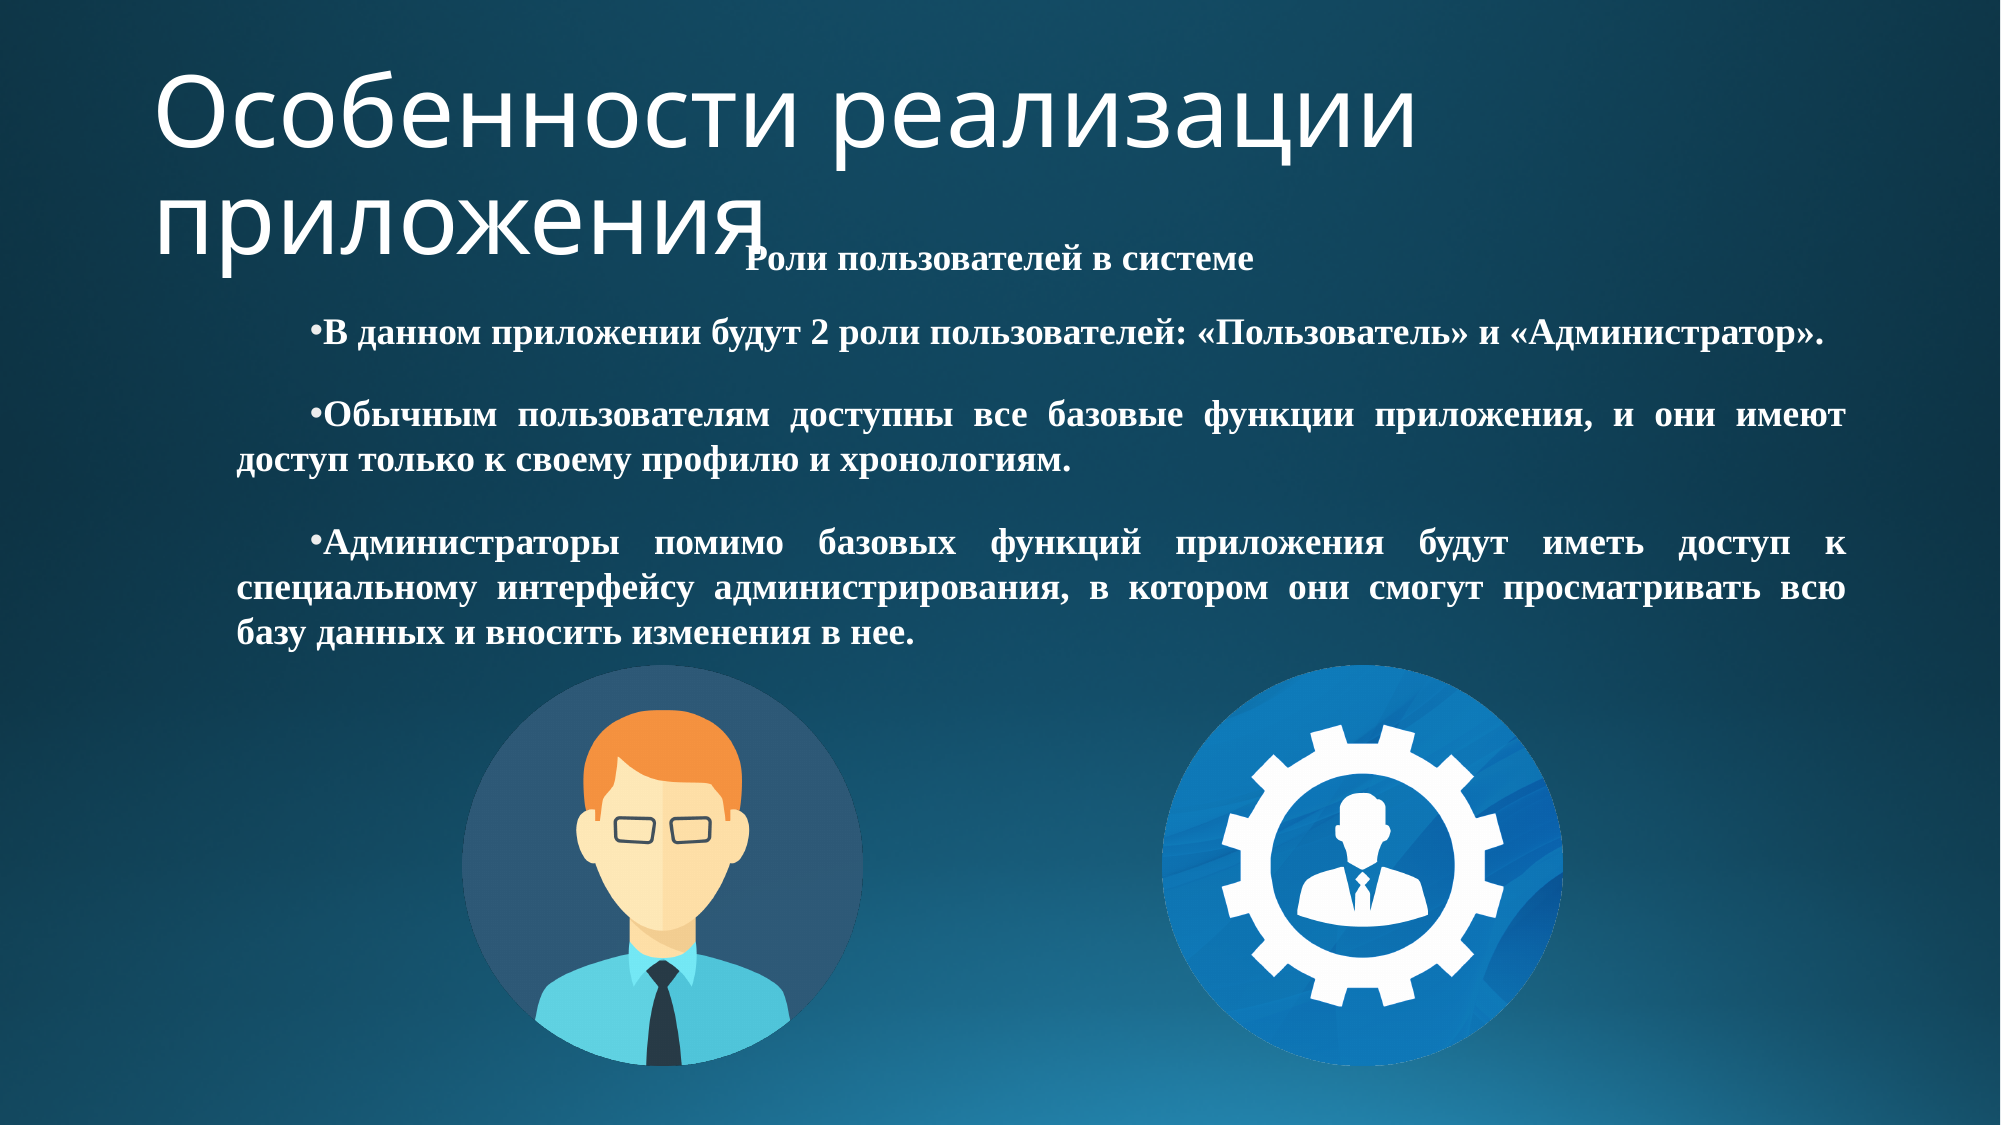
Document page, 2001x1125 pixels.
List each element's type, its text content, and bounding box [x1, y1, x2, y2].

text_box Роли пользователей в системе [399, 202, 1601, 285]
title Особенности реализации приложения [137, 59, 1863, 278]
list В данном приложении будут 2 роли пользователей: «Пользователь» и «Администратор». Обычным пользователям доступны все базовые функции приложения, и они имеют доступ только к своему профилю и хронологиям. Администраторы помимо базовых функций приложения будут иметь доступ к специальному интерфейсу администрирования, в котором они смогут просматривать всю базу данных и вносить изменения в нее. [183, 299, 1863, 1014]
picture [0, 0, 2001, 1125]
